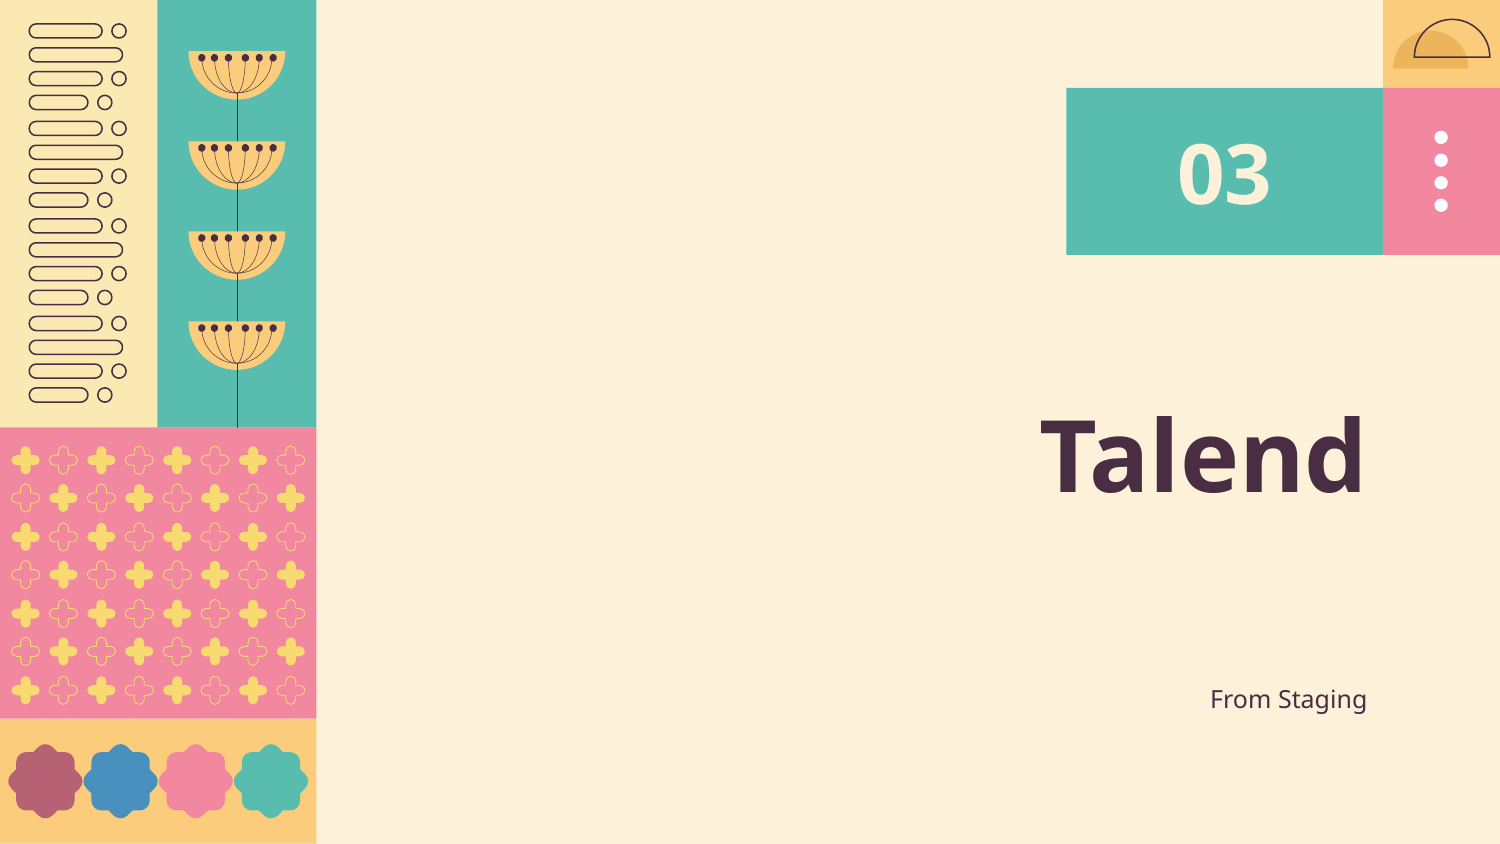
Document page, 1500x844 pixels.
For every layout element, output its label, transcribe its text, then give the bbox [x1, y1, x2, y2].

text_box [157, 0, 317, 428]
text_box [233, 744, 309, 819]
text_box [0, 427, 317, 718]
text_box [188, 140, 286, 230]
text_box [158, 744, 233, 819]
text_box [0, 0, 157, 427]
text_box [8, 744, 83, 819]
text_box [0, 718, 317, 844]
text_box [188, 321, 286, 428]
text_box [188, 231, 286, 320]
title 03 [1066, 87, 1383, 255]
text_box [188, 50, 286, 140]
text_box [28, 23, 127, 403]
title Talend [589, 264, 1384, 641]
text_box [83, 744, 158, 819]
subtitle From Staging [589, 643, 1383, 750]
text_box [11, 445, 306, 705]
